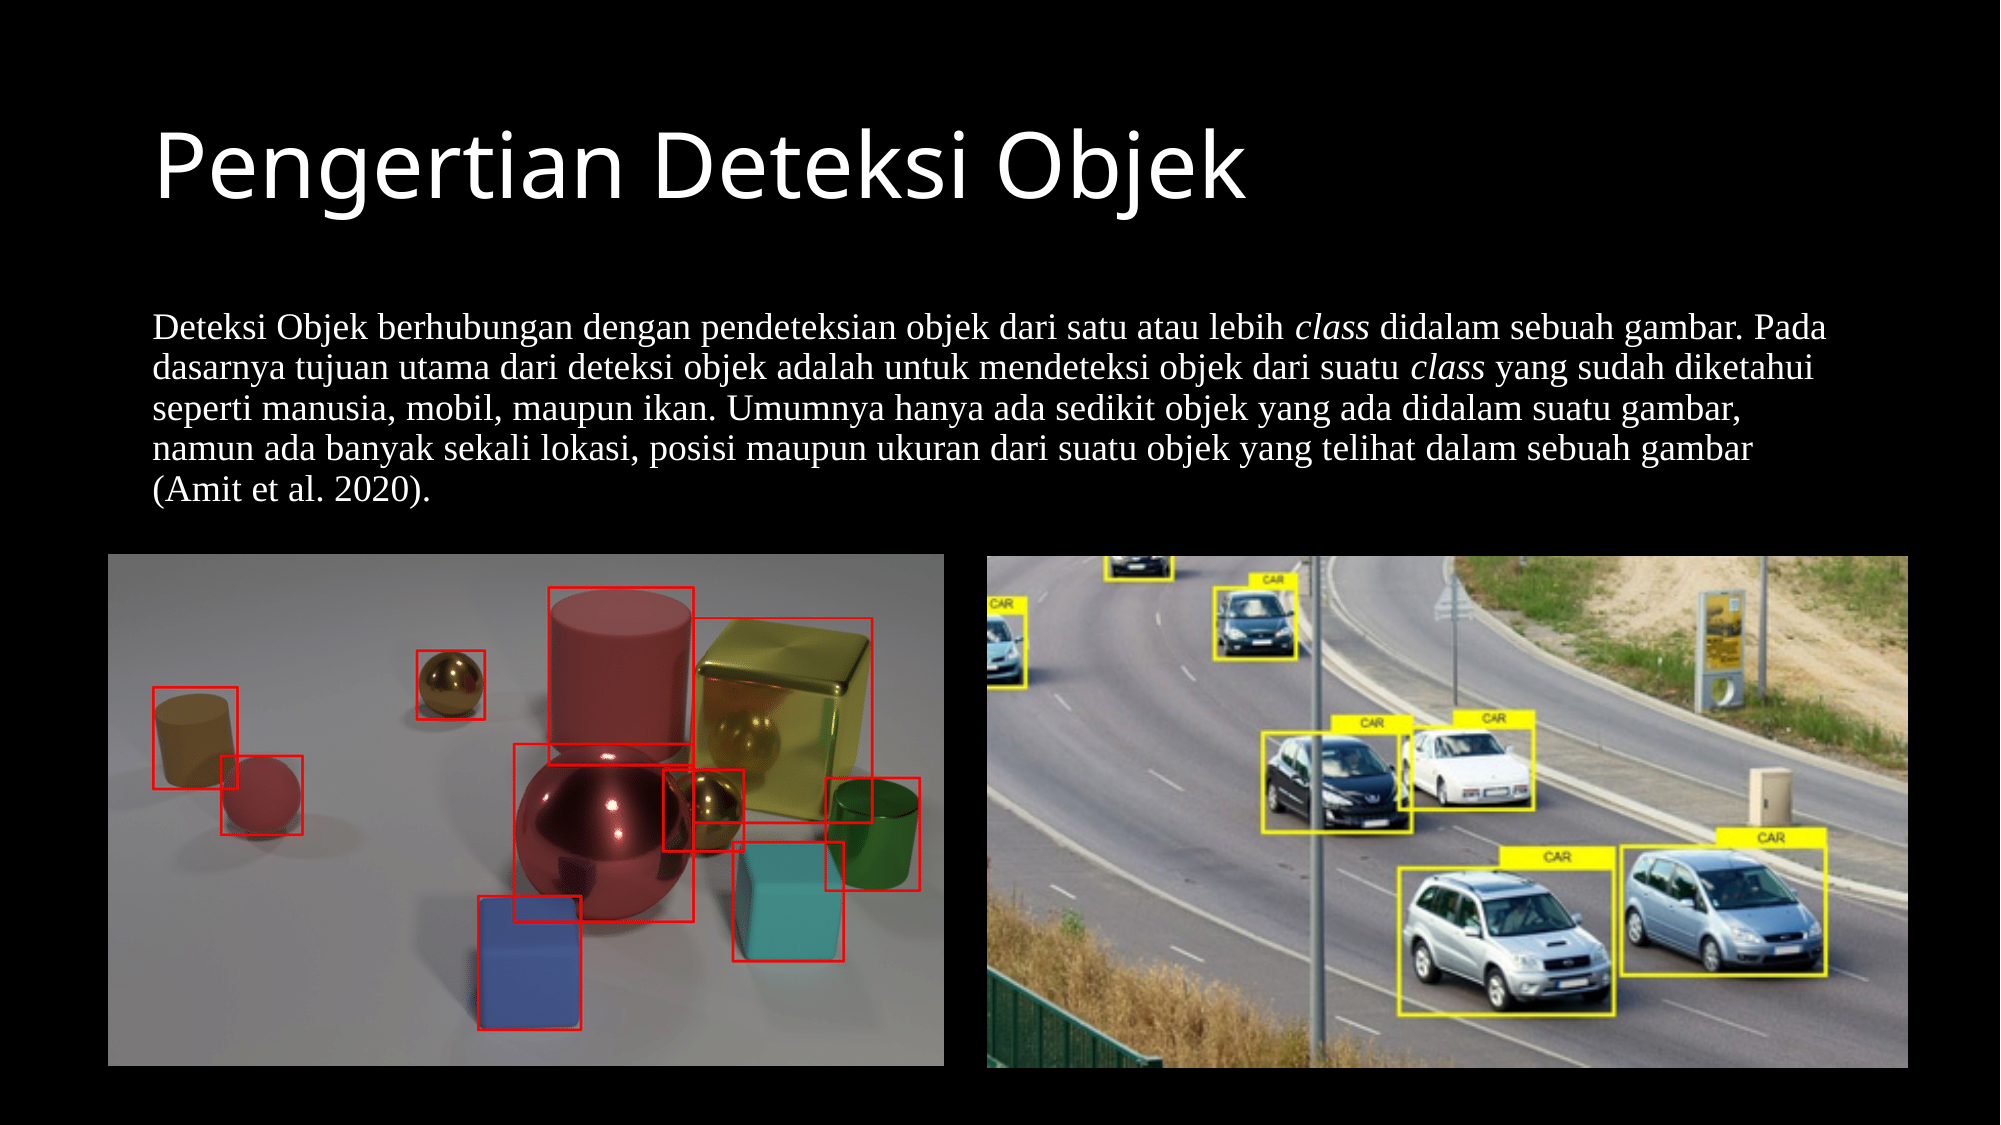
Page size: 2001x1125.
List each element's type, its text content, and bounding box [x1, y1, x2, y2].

title Pengertian Deteksi Objek [137, 59, 1863, 278]
list Deteksi Objek berhubungan dengan pendeteksian objek dari satu atau lebih class didalam sebuah gambar. Pada dasarnya tujuan utama dari deteksi objek adalah untuk mendeteksi objek dari suatu class yang sudah diketahui seperti manusia, mobil, maupun ikan. Umumnya hanya ada sedikit objek yang ada didalam suatu gambar, namun ada banyak sekali lokasi, posisi maupun ukuran dari suatu objek yang telihat dalam sebuah gambar (Amit et al. 2020). [137, 299, 1863, 1014]
picture [108, 554, 944, 1066]
picture [987, 556, 1908, 1068]
